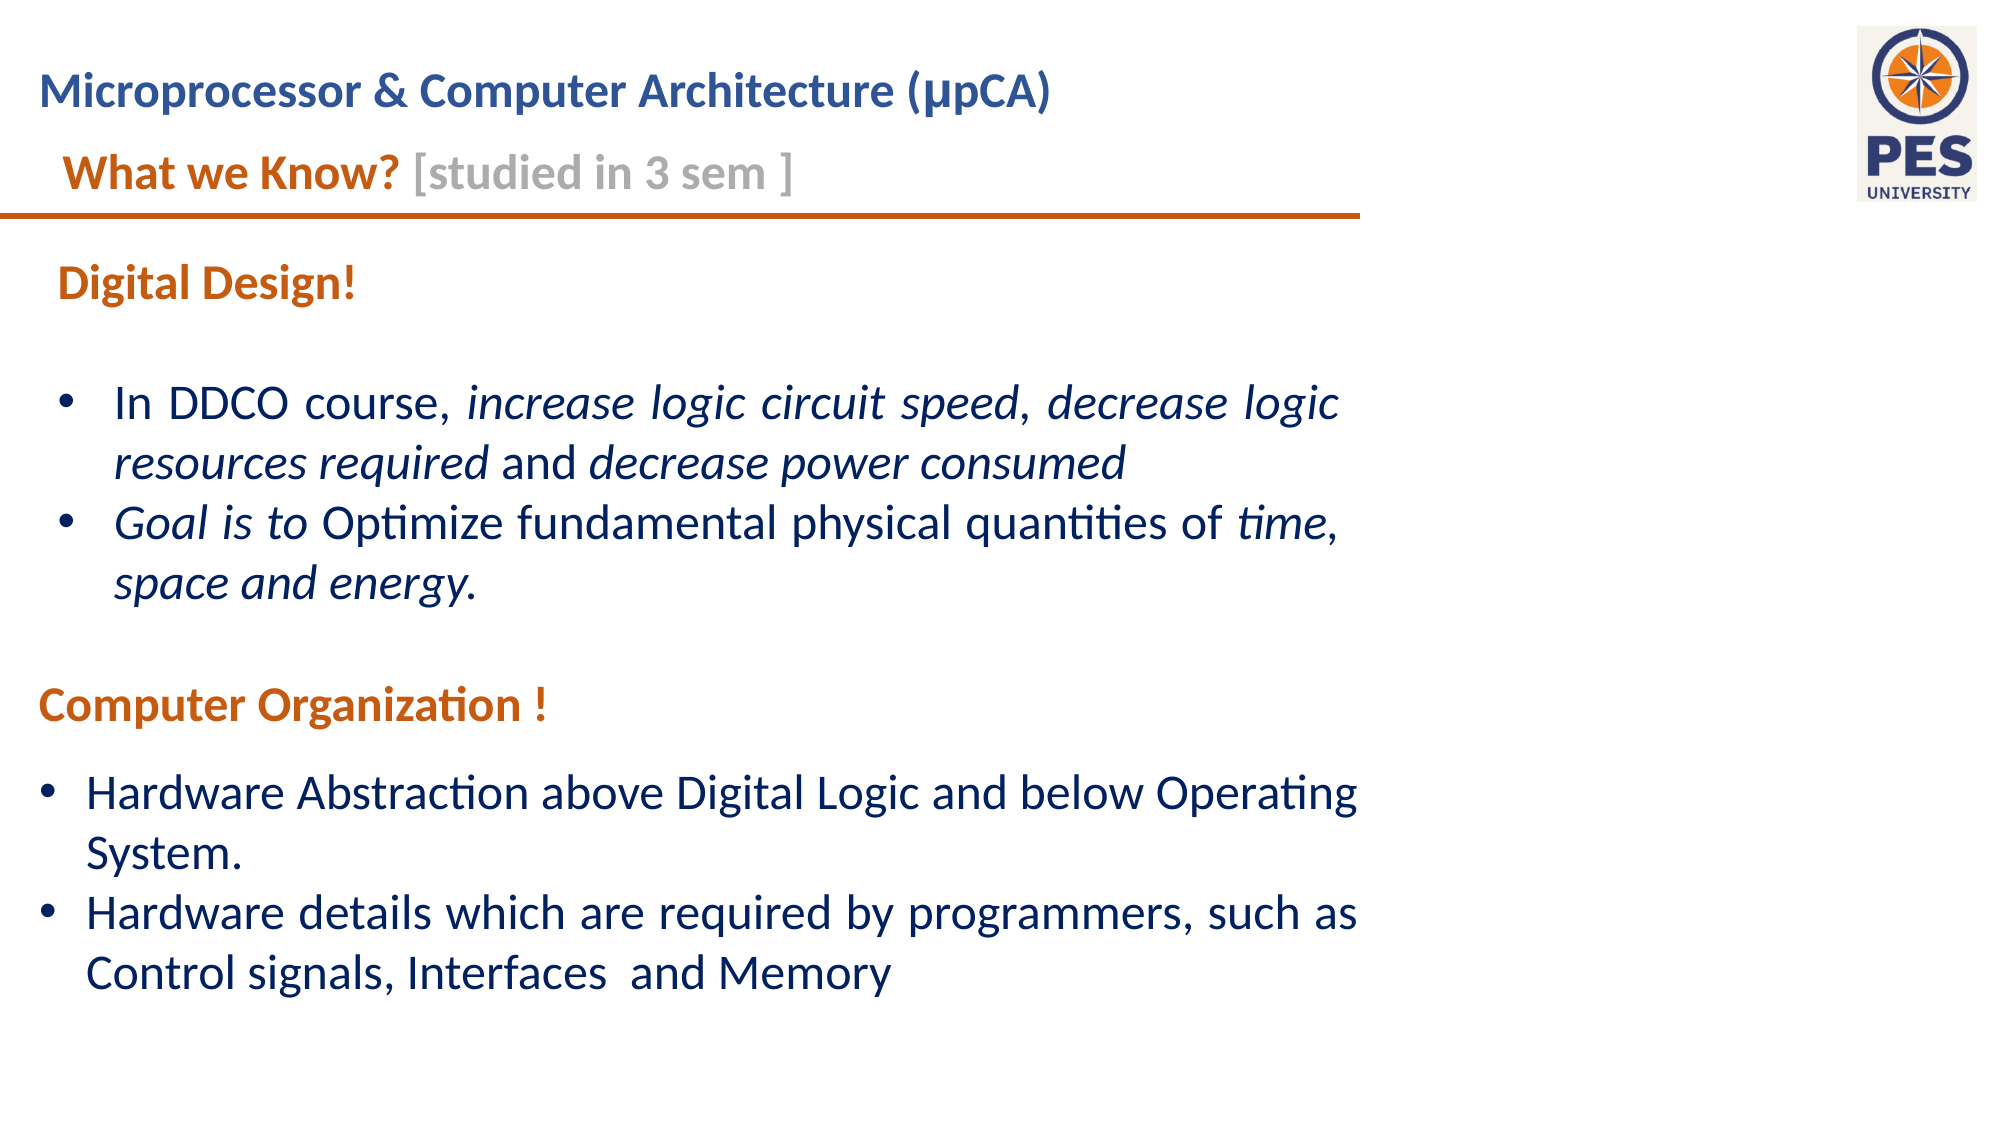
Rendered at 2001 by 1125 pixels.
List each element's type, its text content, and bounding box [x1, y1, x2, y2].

text_box Digital Design! In DDCO course, increase logic circuit speed, decrease logic resources required and decrease power consumed Goal is to Optimize fundamental physical quantities of time, space and energy. [42, 242, 1355, 618]
text_box Hardware Abstraction above Digital Logic and below Operating System. Hardware details which are required by programmers, such as Control signals, Interfaces and Memory [24, 752, 1374, 1068]
text_box What we Know? [studied in 3 sem ] [47, 131, 1360, 207]
picture [1857, 26, 1978, 202]
text_box Computer Organization ! [24, 664, 570, 740]
